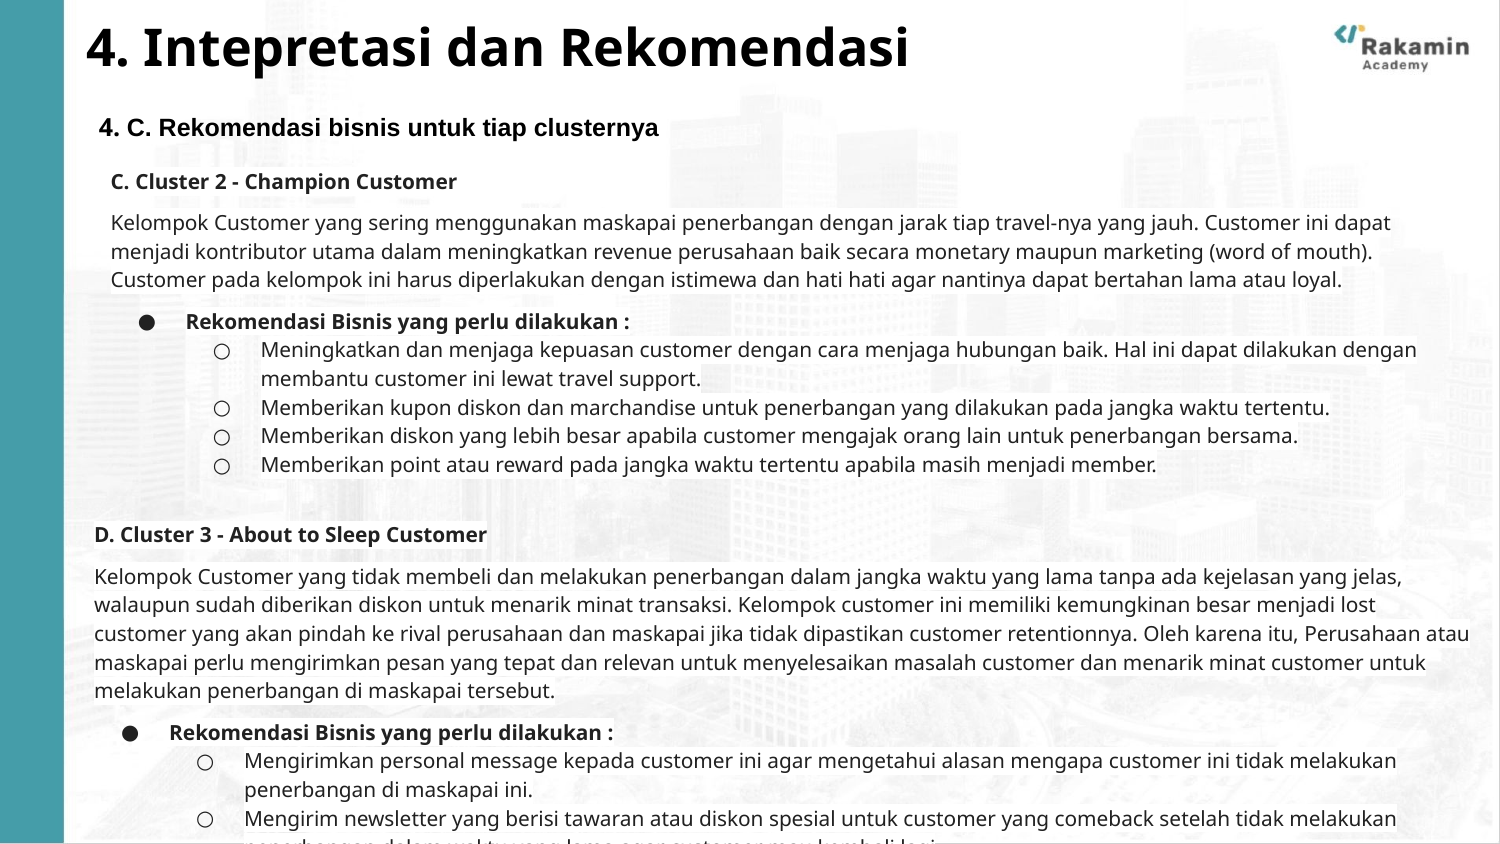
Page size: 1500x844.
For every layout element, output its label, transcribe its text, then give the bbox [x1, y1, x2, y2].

title 4. Intepretasi dan Rekomendasi [84, 12, 1183, 96]
text_box D. Cluster 3 - About to Sleep Customer Kelompok Customer yang tidak membeli dan melakukan penerbangan dalam jangka waktu yang lama tanpa ada kejelasan yang jelas, walaupun sudah diberikan diskon untuk menarik minat transaksi. Kelompok customer ini memiliki kemungkinan besar menjadi lost customer yang akan pindah ke rival perusahaan dan maskapai jika tidak dipastikan customer retentionnya. Oleh karena itu, Perusahaan atau maskapai perlu mengirimkan pesan yang tepat dan relevan untuk menyelesaikan masalah customer dan menarik minat customer untuk melakukan penerbangan di maskapai tersebut. Rekomendasi Bisnis yang perlu dilakukan : Mengirimkan personal message kepada customer ini agar mengetahui alasan mengapa customer ini tidak melakukan penerbangan di maskapai ini. Mengirim newsletter yang berisi tawaran atau diskon spesial untuk customer yang comeback setelah tidak melakukan penerbangan dalam waktu yang lama agar customer mau kembali lagi [79, 503, 1488, 844]
picture [0, 0, 1500, 844]
text_box C. Cluster 2 - Champion Customer Kelompok Customer yang sering menggunakan maskapai penerbangan dengan jarak tiap travel-nya yang jauh. Customer ini dapat menjadi kontributor utama dalam meningkatkan revenue perusahaan baik secara monetary maupun marketing (word of mouth). Customer pada kelompok ini harus diperlakukan dengan istimewa dan hati hati agar nantinya dapat bertahan lama atau loyal. Rekomendasi Bisnis yang perlu dilakukan : Meningkatkan dan menjaga kepuasan customer dengan cara menjaga hubungan baik. Hal ini dapat dilakukan dengan membantu customer ini lewat travel support. Memberikan kupon diskon dan marchandise untuk penerbangan yang dilakukan pada jangka waktu tertentu. Memberikan diskon yang lebih besar apabila customer mengajak orang lain untuk penerbangan bersama. Memberikan point atau reward pada jangka waktu tertentu apabila masih menjadi member. [95, 149, 1440, 503]
text_box 4. C. Rekomendasi bisnis untuk tiap clusternya [83, 96, 1324, 226]
